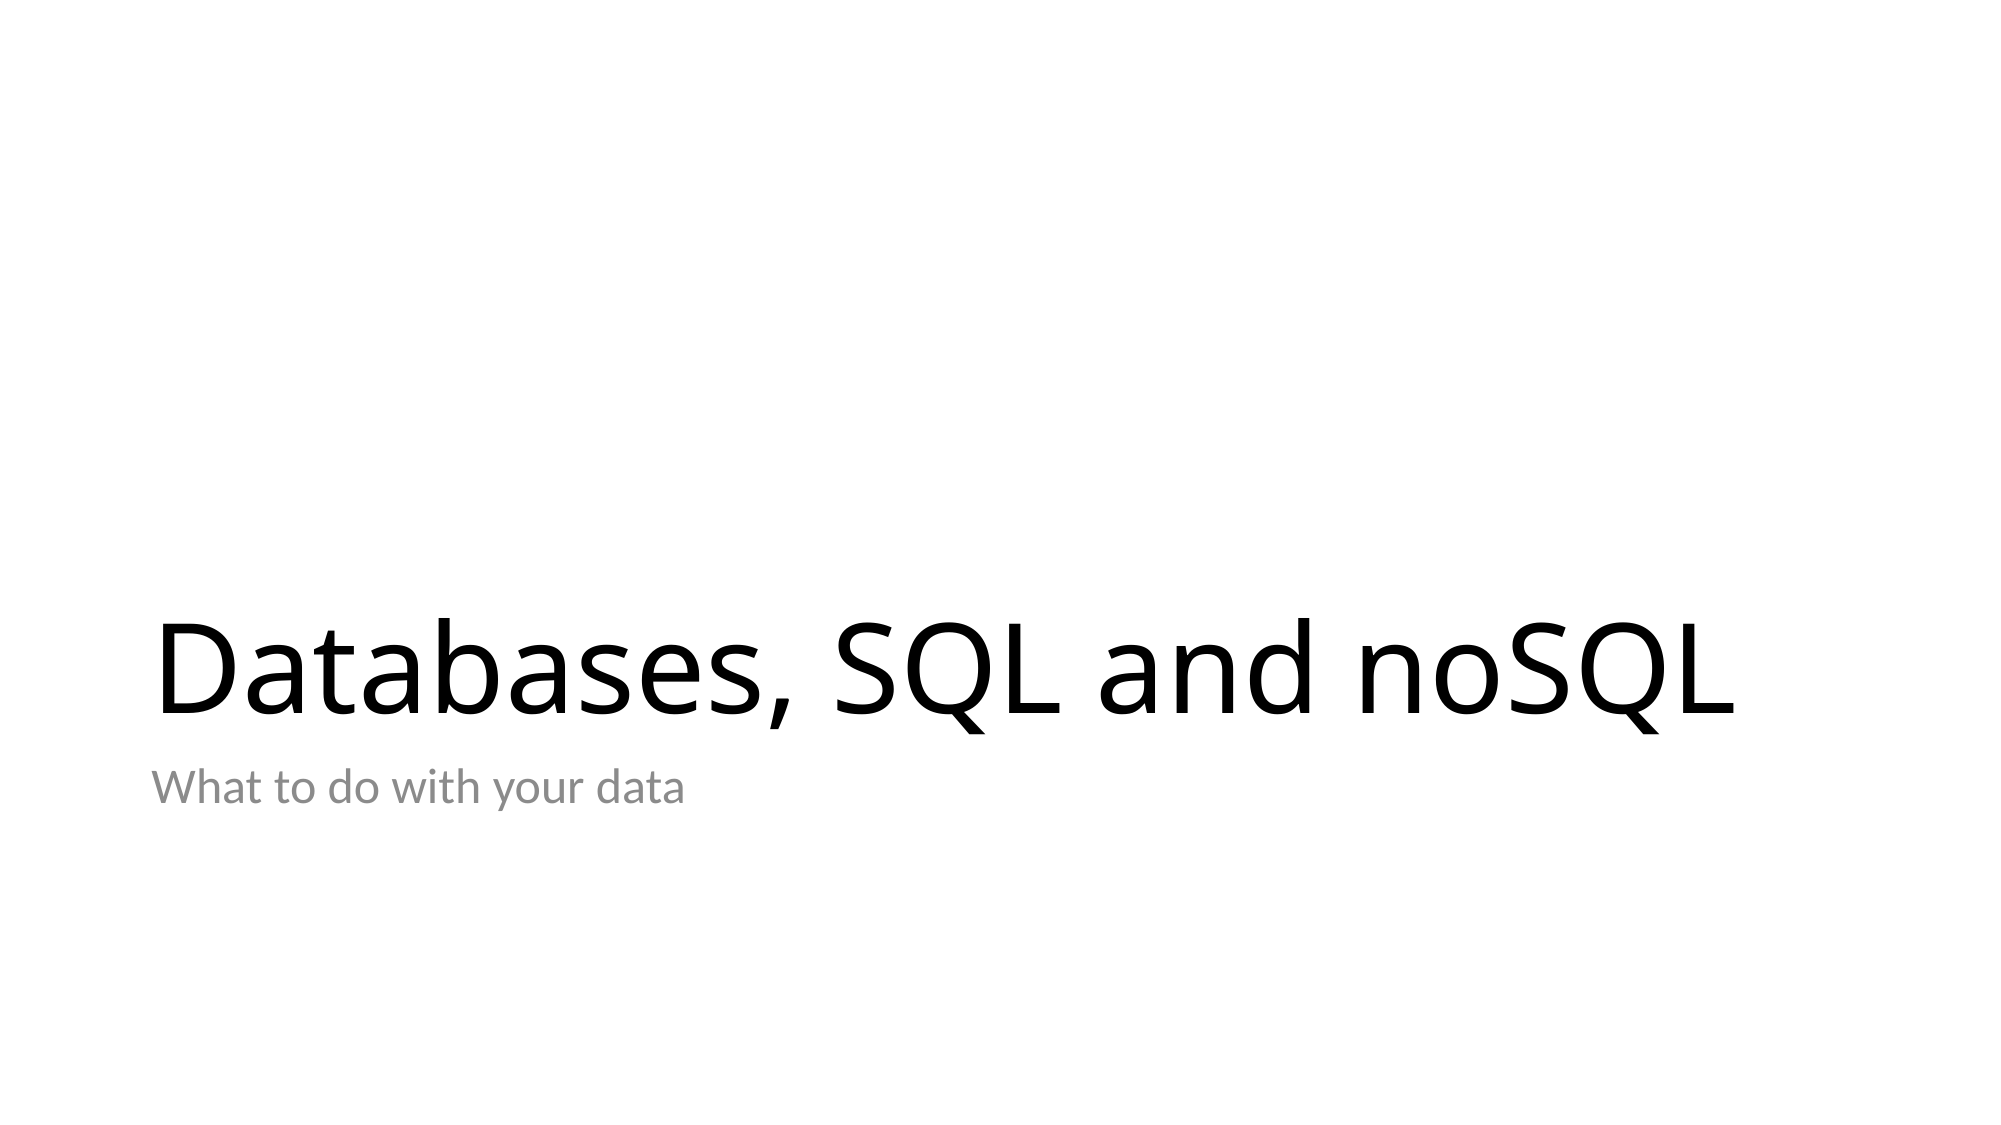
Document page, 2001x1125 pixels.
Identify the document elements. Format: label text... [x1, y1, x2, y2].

list What to do with your data [136, 752, 1862, 999]
title Databases, SQL and noSQL [136, 280, 1862, 749]
